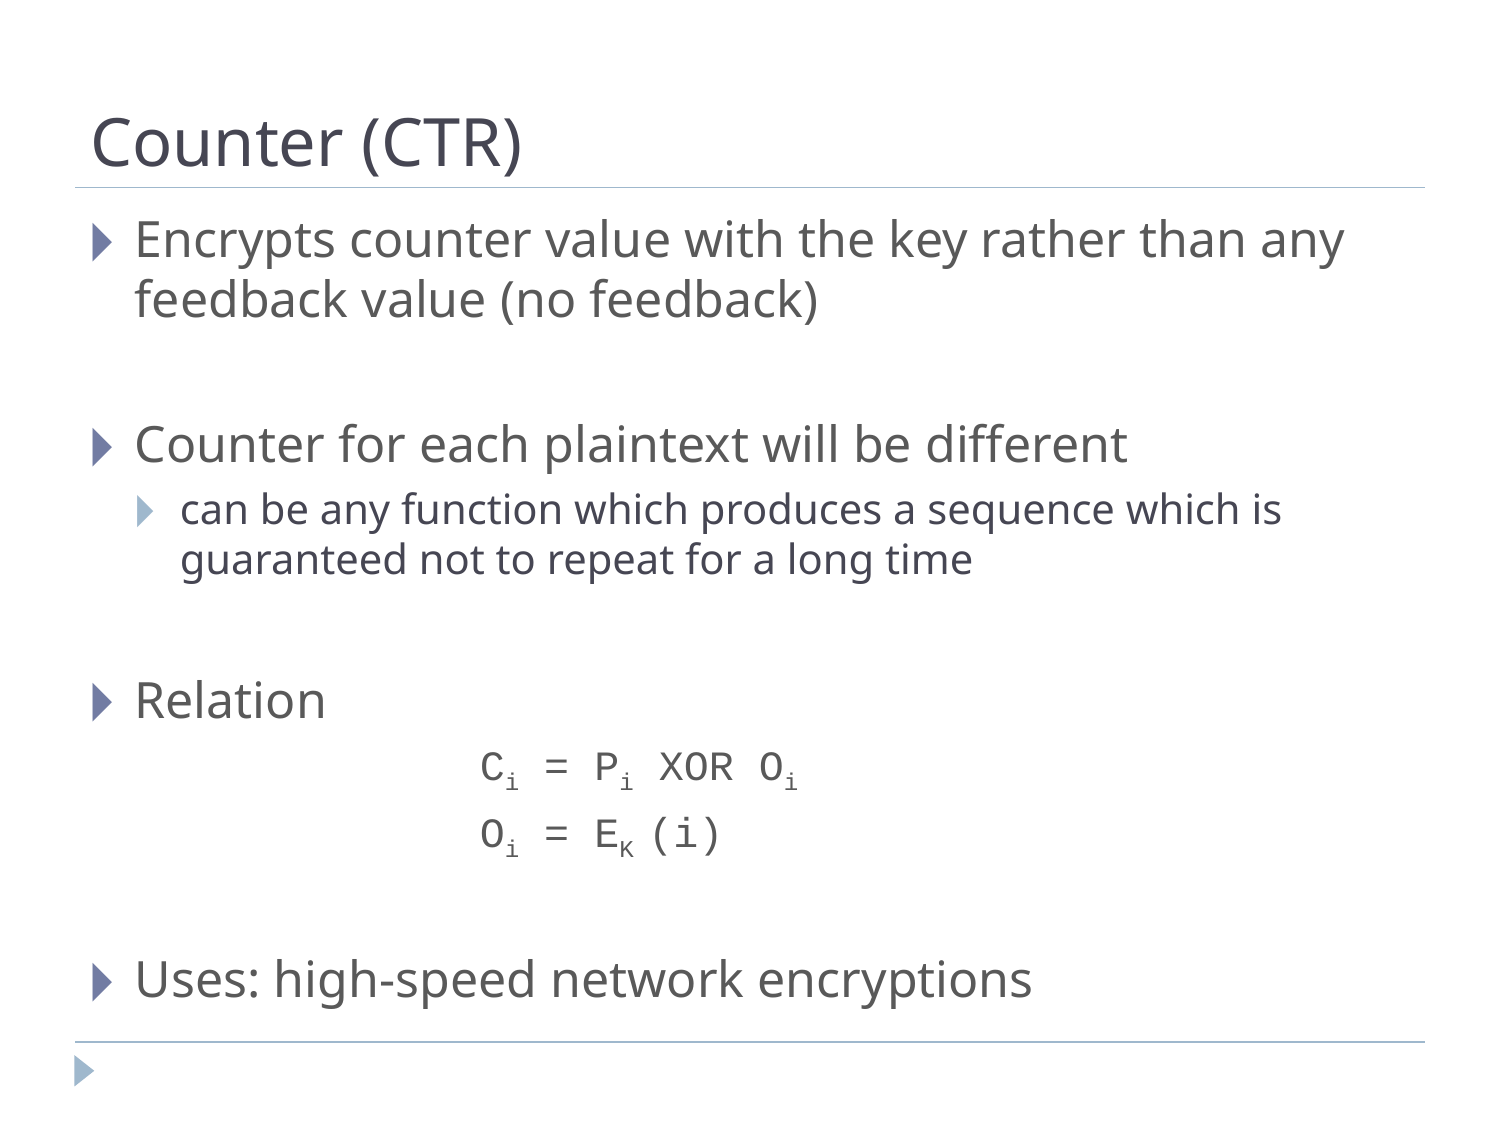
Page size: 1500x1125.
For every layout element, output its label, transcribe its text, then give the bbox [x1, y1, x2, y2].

list Encrypts counter value with the key rather than any feedback value (no feedback) Counter for each plaintext will be different can be any function which produces a sequence which is guaranteed not to repeat for a long time Relation Ci = Pi XOR Oi Oi = EK (i) Uses: high-speed network encryptions [75, 200, 1425, 1010]
title Counter (CTR) [75, 24, 1425, 188]
